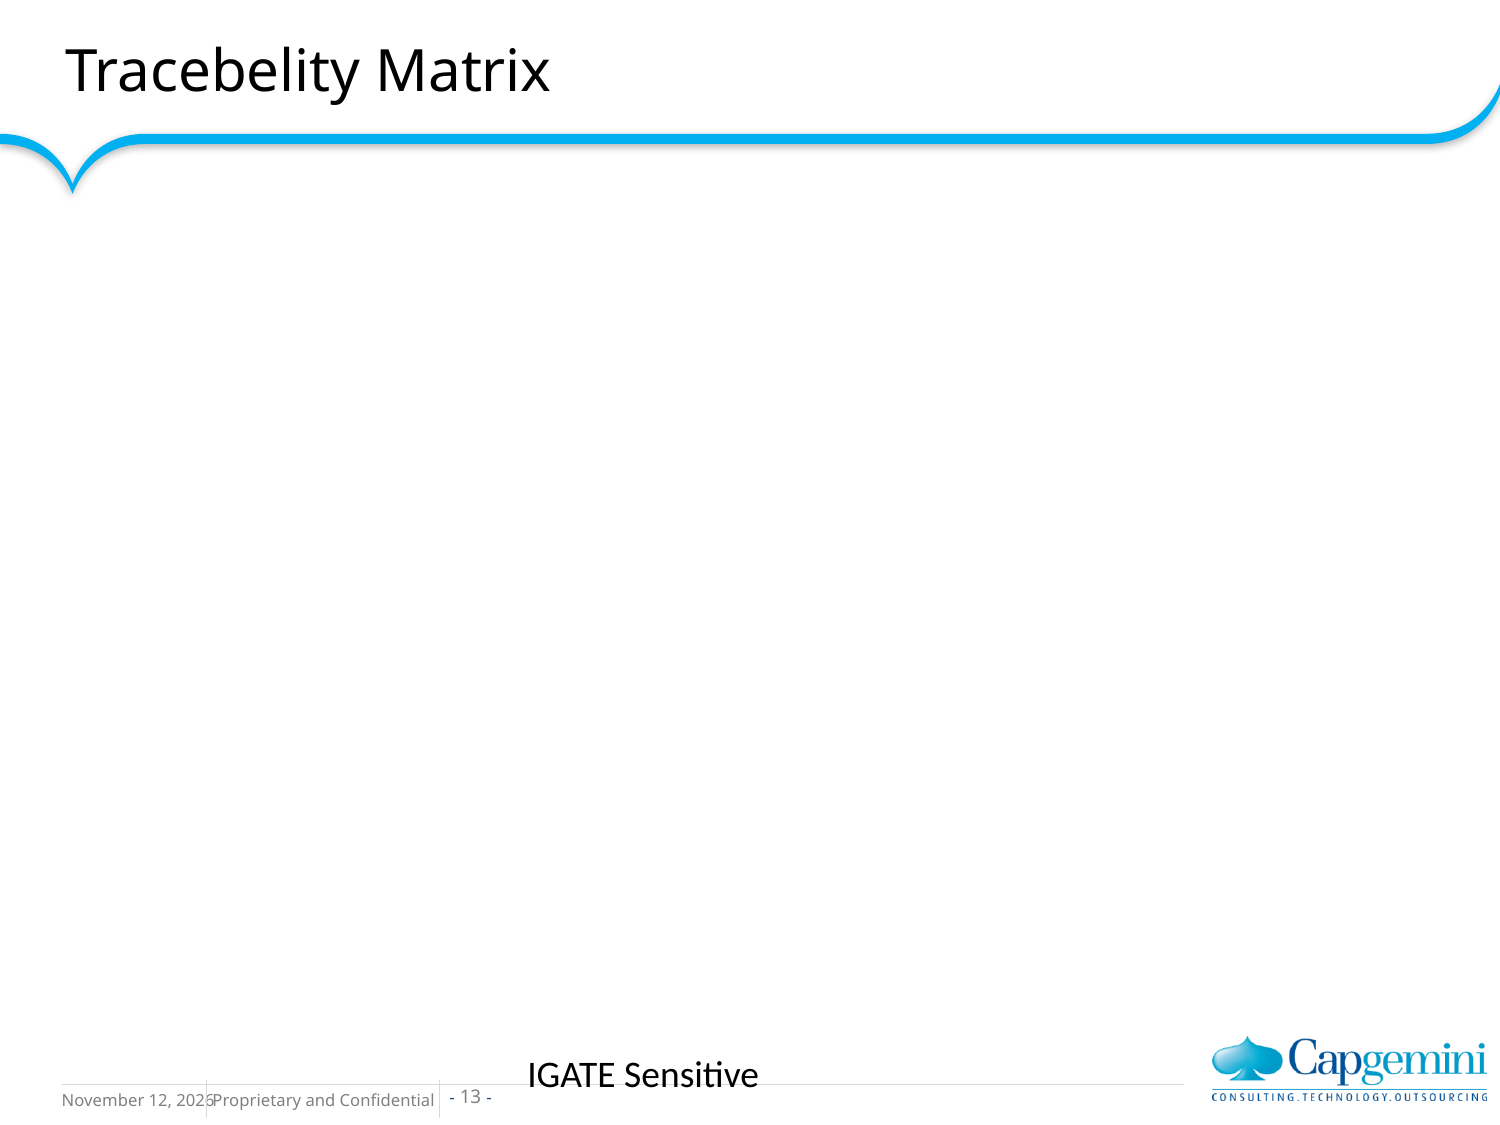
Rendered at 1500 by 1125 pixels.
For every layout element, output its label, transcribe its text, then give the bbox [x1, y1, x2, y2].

title Tracebelity Matrix [50, 3, 1400, 134]
footer IGATE Sensitive [512, 1042, 988, 1103]
picture [1212, 1036, 1487, 1101]
